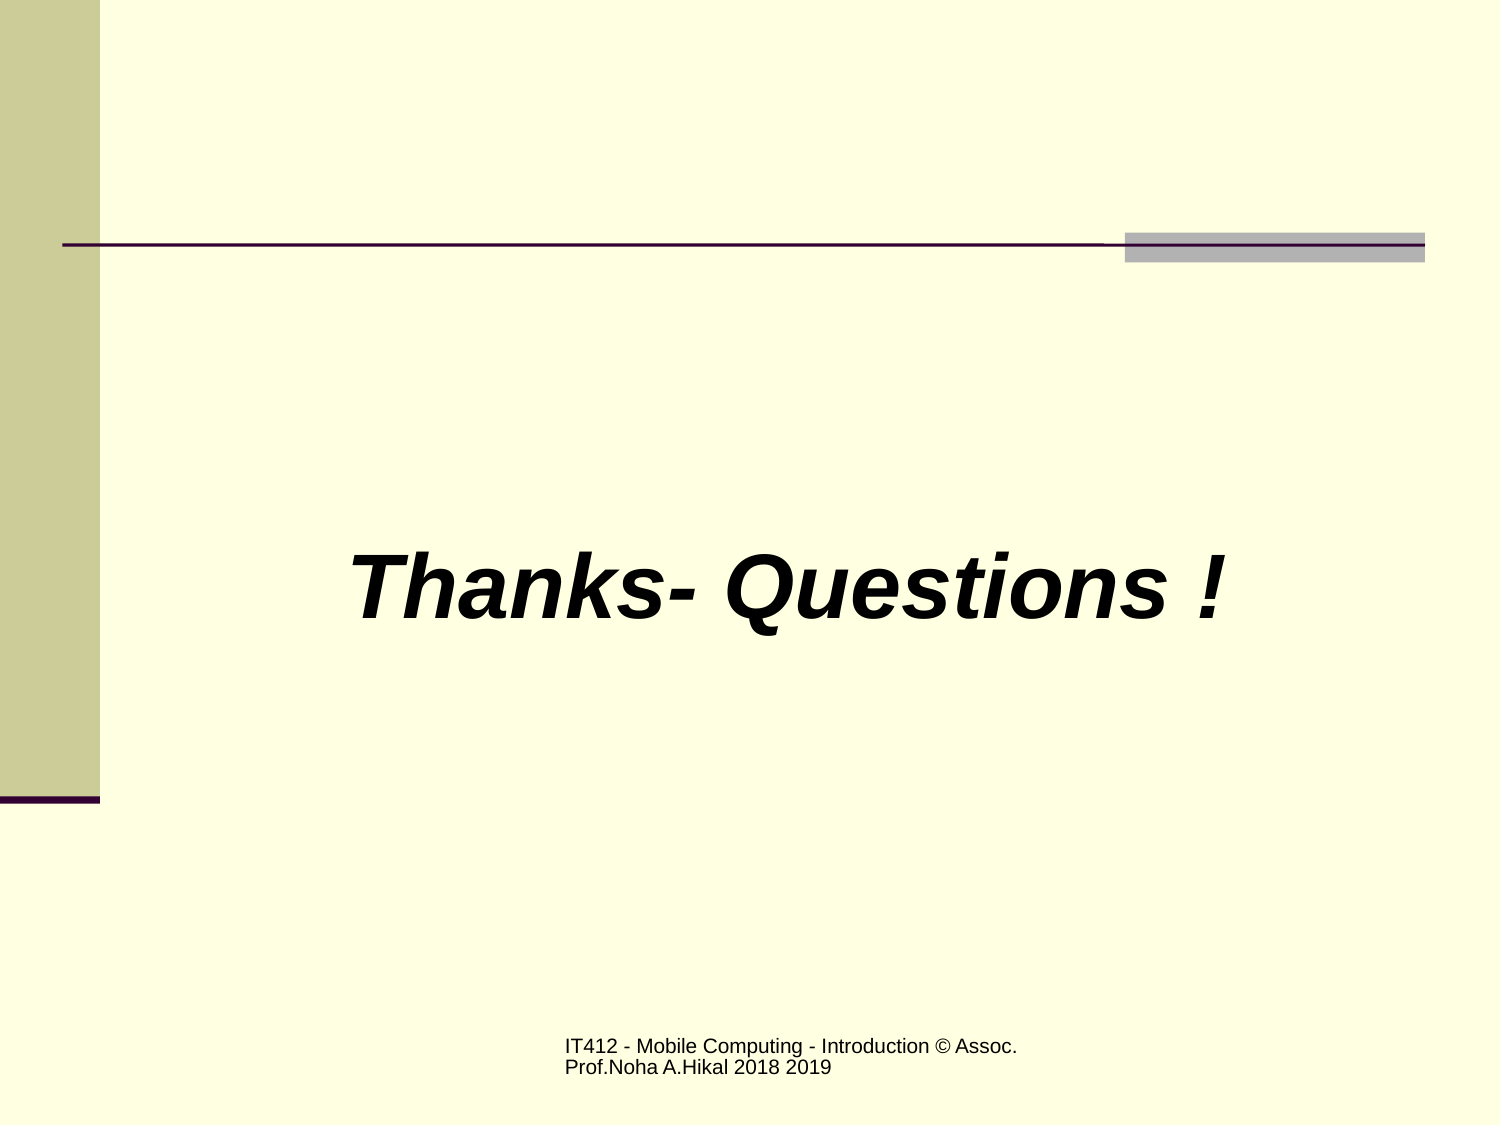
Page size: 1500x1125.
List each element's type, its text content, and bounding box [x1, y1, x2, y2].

footer IT412 - Mobile Computing - Introduction © Assoc.Prof.Noha A.Hikal 2018 2019 [549, 1025, 1038, 1100]
list Thanks- Questions ! [150, 262, 1425, 1006]
